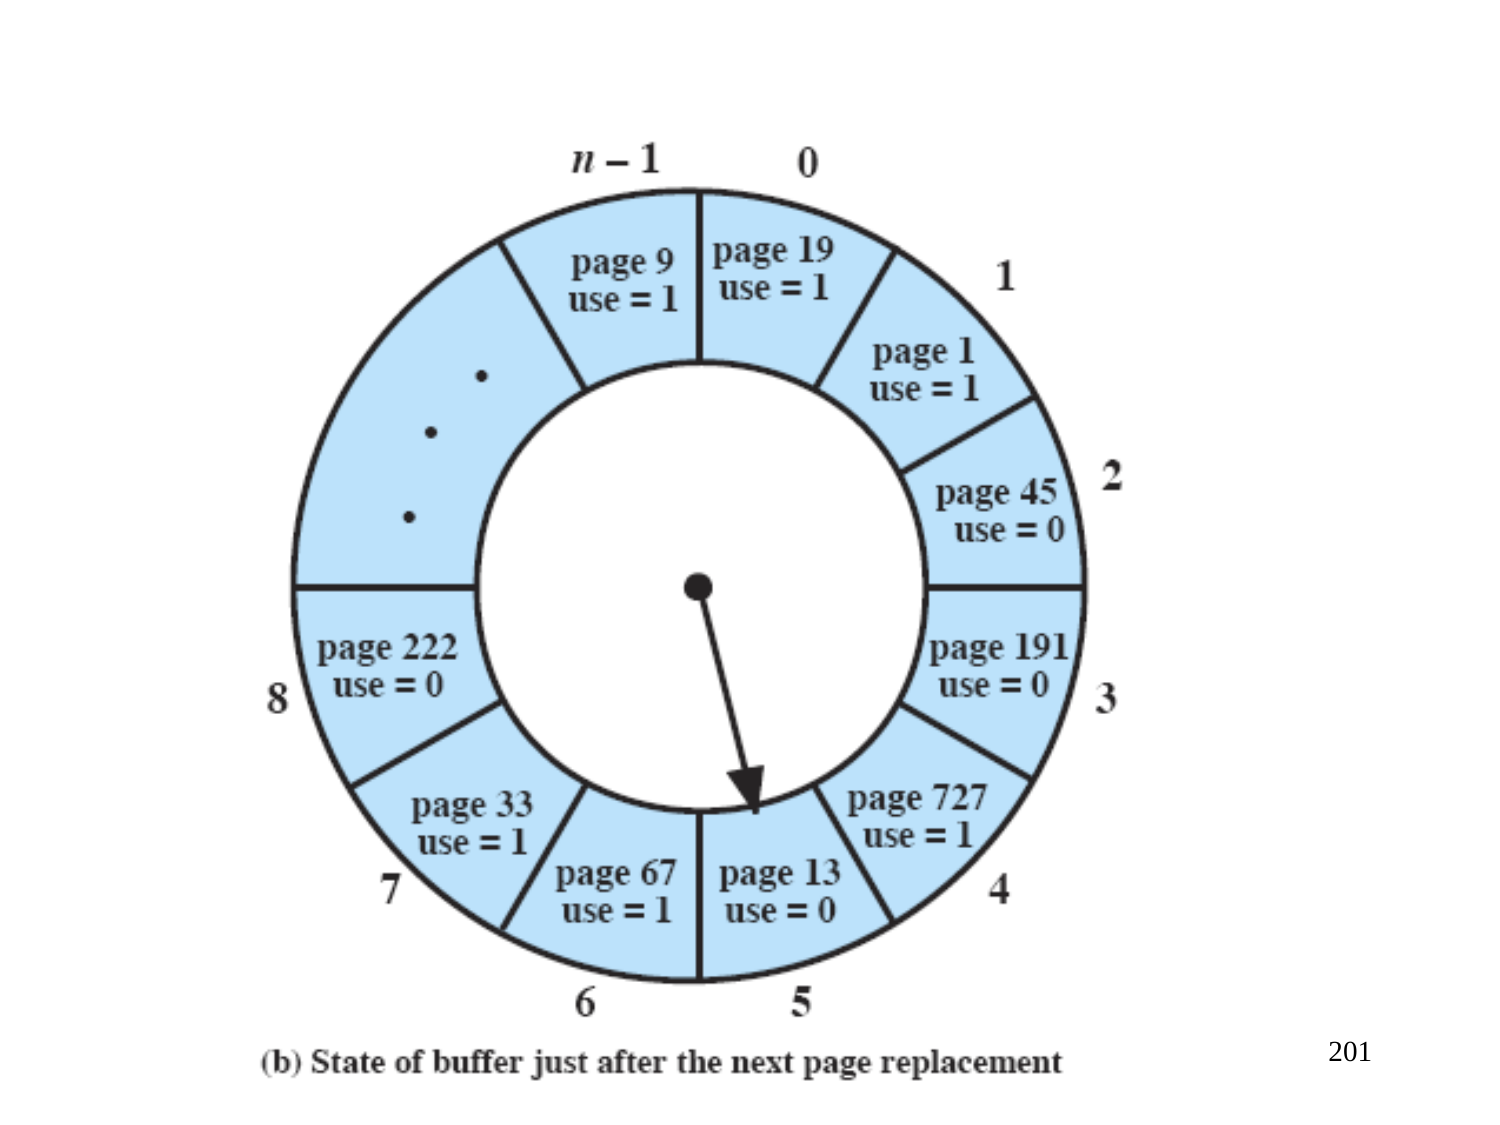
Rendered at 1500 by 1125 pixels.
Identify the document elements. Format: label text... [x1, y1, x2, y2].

text_box <number> [1241, 1024, 1388, 1100]
picture [174, 124, 1238, 1124]
